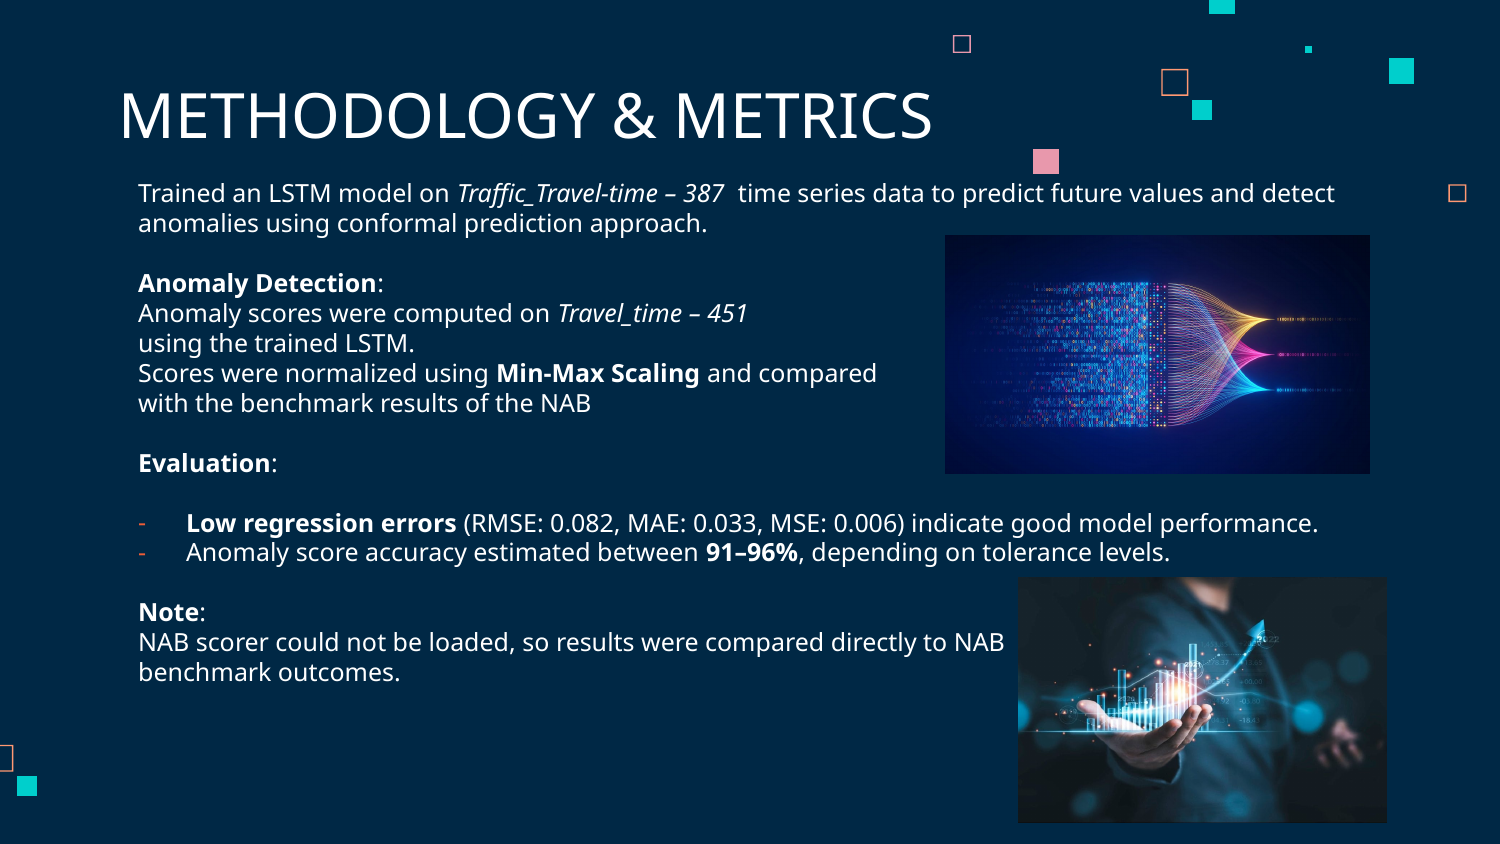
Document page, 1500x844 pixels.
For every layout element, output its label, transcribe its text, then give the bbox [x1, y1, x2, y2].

text_box METHODOLOGY & METRICS [103, 71, 1453, 167]
list Trained an LSTM model on Traffic_Travel-time – 387 time series data to predict future values and detect anomalies using conformal prediction approach. Anomaly Detection: Anomaly scores were computed on Travel_time – 451 using the trained LSTM. Scores were normalized using Min-Max Scaling and compared with the benchmark results of the NAB Evaluation: Low regression errors (RMSE: 0.082, MAE: 0.033, MSE: 0.006) indicate good model performance. Anomaly score accuracy estimated between 91–96%, depending on tolerance levels. Note: NAB scorer could not be loaded, so results were compared directly to NAB benchmark outcomes. [96, 132, 1387, 754]
picture [944, 235, 1370, 475]
picture [1018, 577, 1387, 824]
